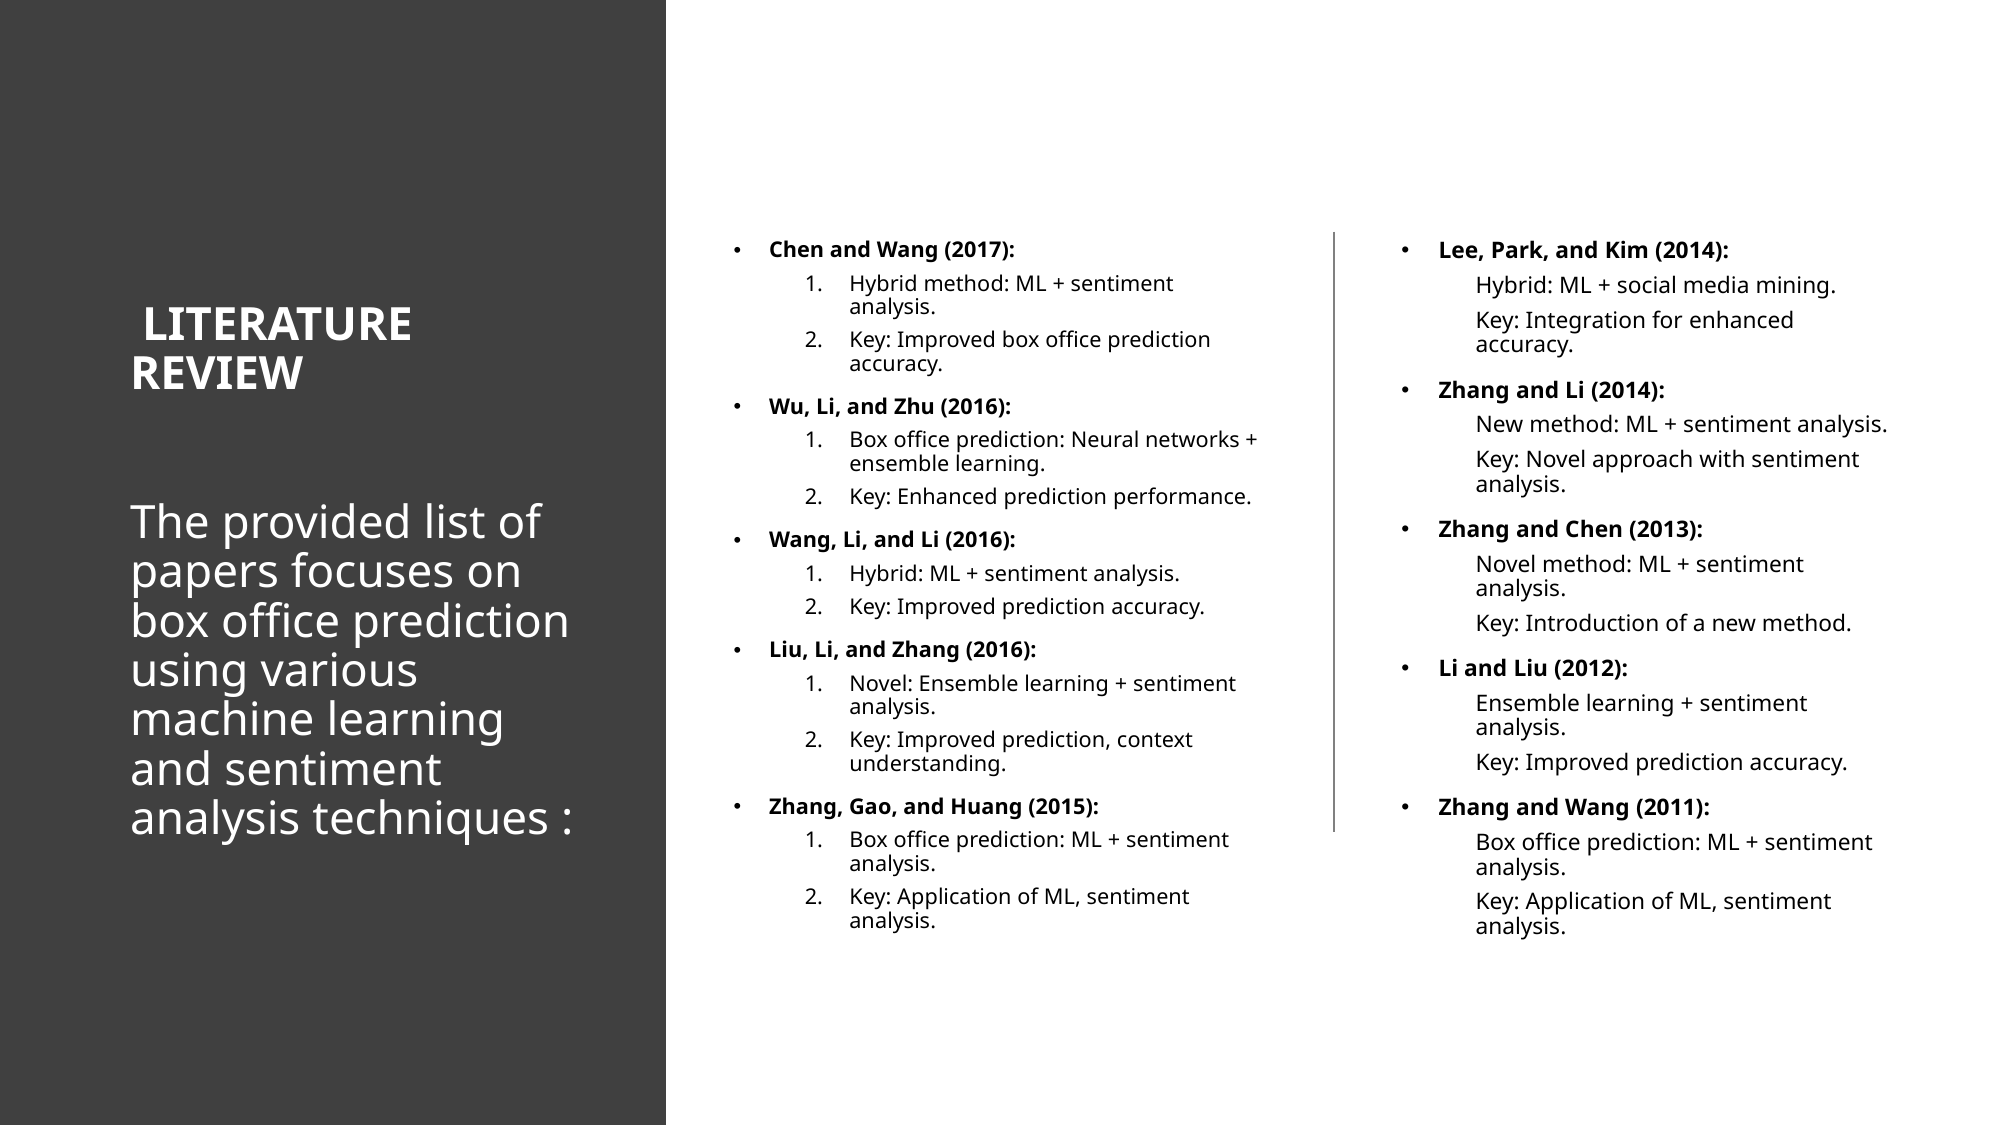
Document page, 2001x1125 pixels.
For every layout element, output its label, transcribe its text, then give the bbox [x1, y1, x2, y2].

list Lee, Park, and Kim (2014): Hybrid: ML + social media mining. Key: Integration for enhanced accuracy. Zhang and Li (2014): New method: ML + sentiment analysis. Key: Novel approach with sentiment analysis. Zhang and Chen (2013): Novel method: ML + sentiment analysis. Key: Introduction of a new method. Li and Liu (2012): Ensemble learning + sentiment analysis. Key: Improved prediction accuracy. Zhang and Wang (2011): Box office prediction: ML + sentiment analysis. Key: Application of ML, sentiment analysis. [1386, 231, 1911, 948]
list Chen and Wang (2017): Hybrid method: ML + sentiment analysis. Key: Improved box office prediction accuracy. Wu, Li, and Zhu (2016): Box office prediction: Neural networks + ensemble learning. Key: Enhanced prediction performance. Wang, Li, and Li (2016): Hybrid: ML + sentiment analysis. Key: Improved prediction accuracy. Liu, Li, and Zhang (2016): Novel: Ensemble learning + sentiment analysis. Key: Improved prediction, context understanding. Zhang, Gao, and Huang (2015): Box office prediction: ML + sentiment analysis. Key: Application of ML, sentiment analysis. [718, 231, 1281, 948]
title LITERATURE REVIEW The provided list of papers focuses on box office prediction using various machine learning and sentiment analysis techniques : [115, 95, 591, 991]
text_box [0, 0, 667, 1125]
